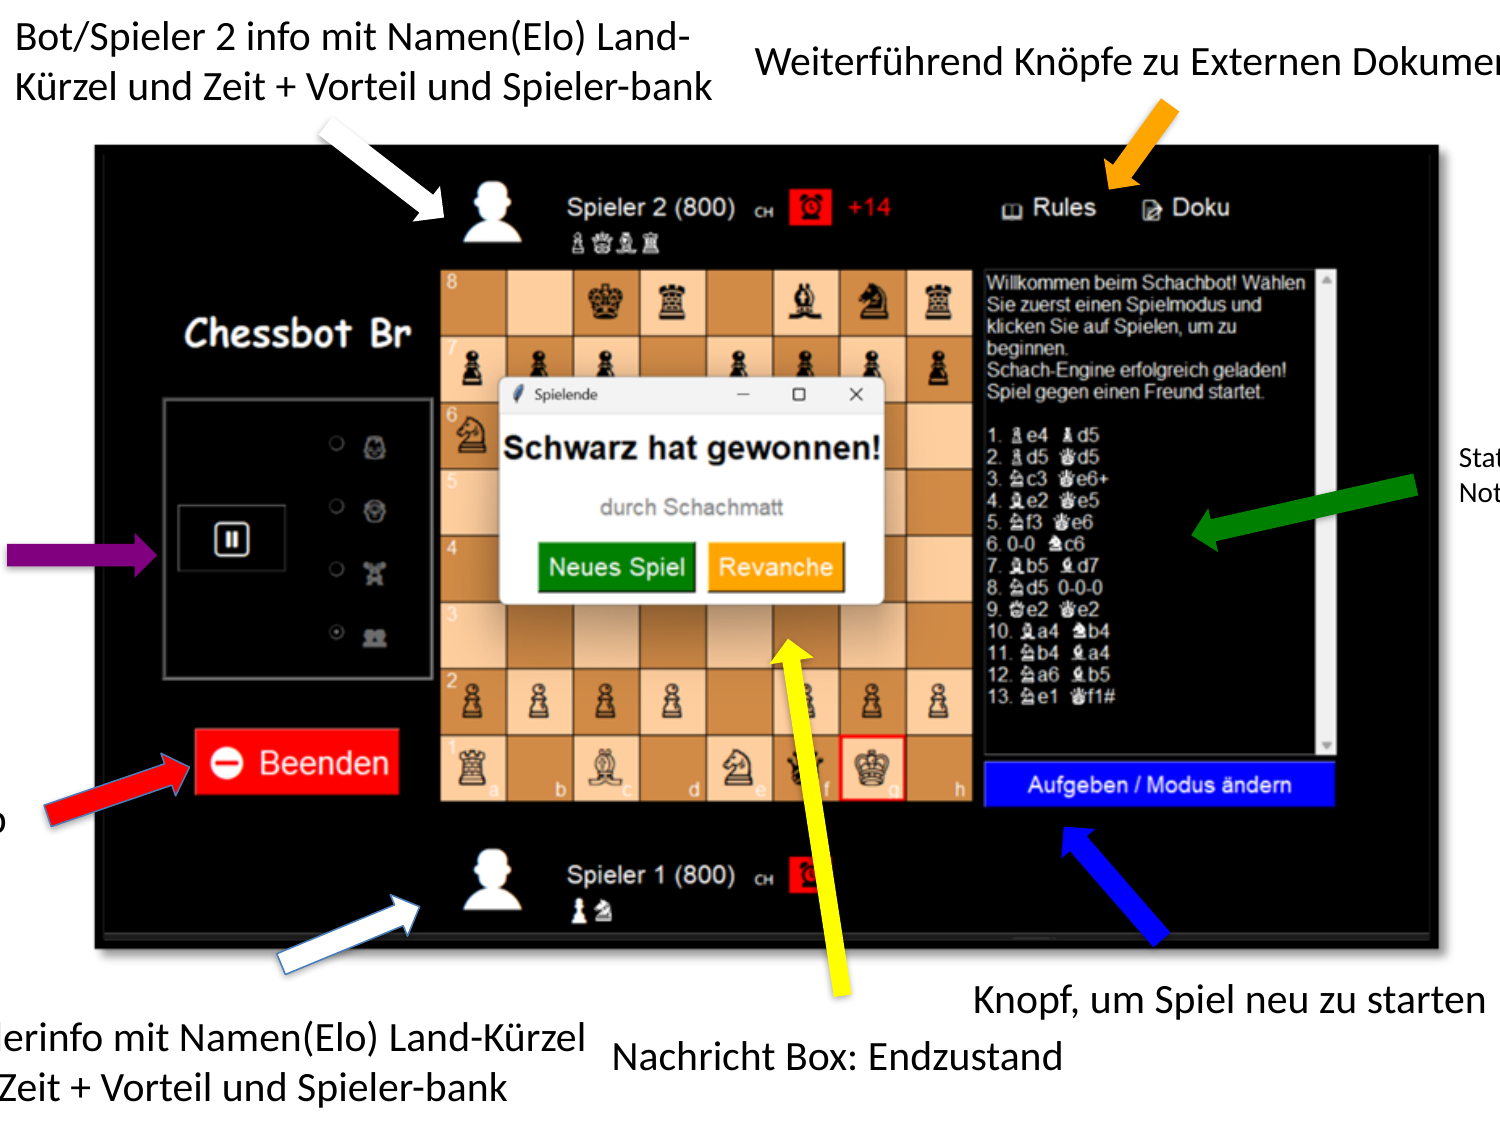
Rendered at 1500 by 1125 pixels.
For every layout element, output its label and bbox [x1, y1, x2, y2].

text_box [0, 1, 1500, 1119]
